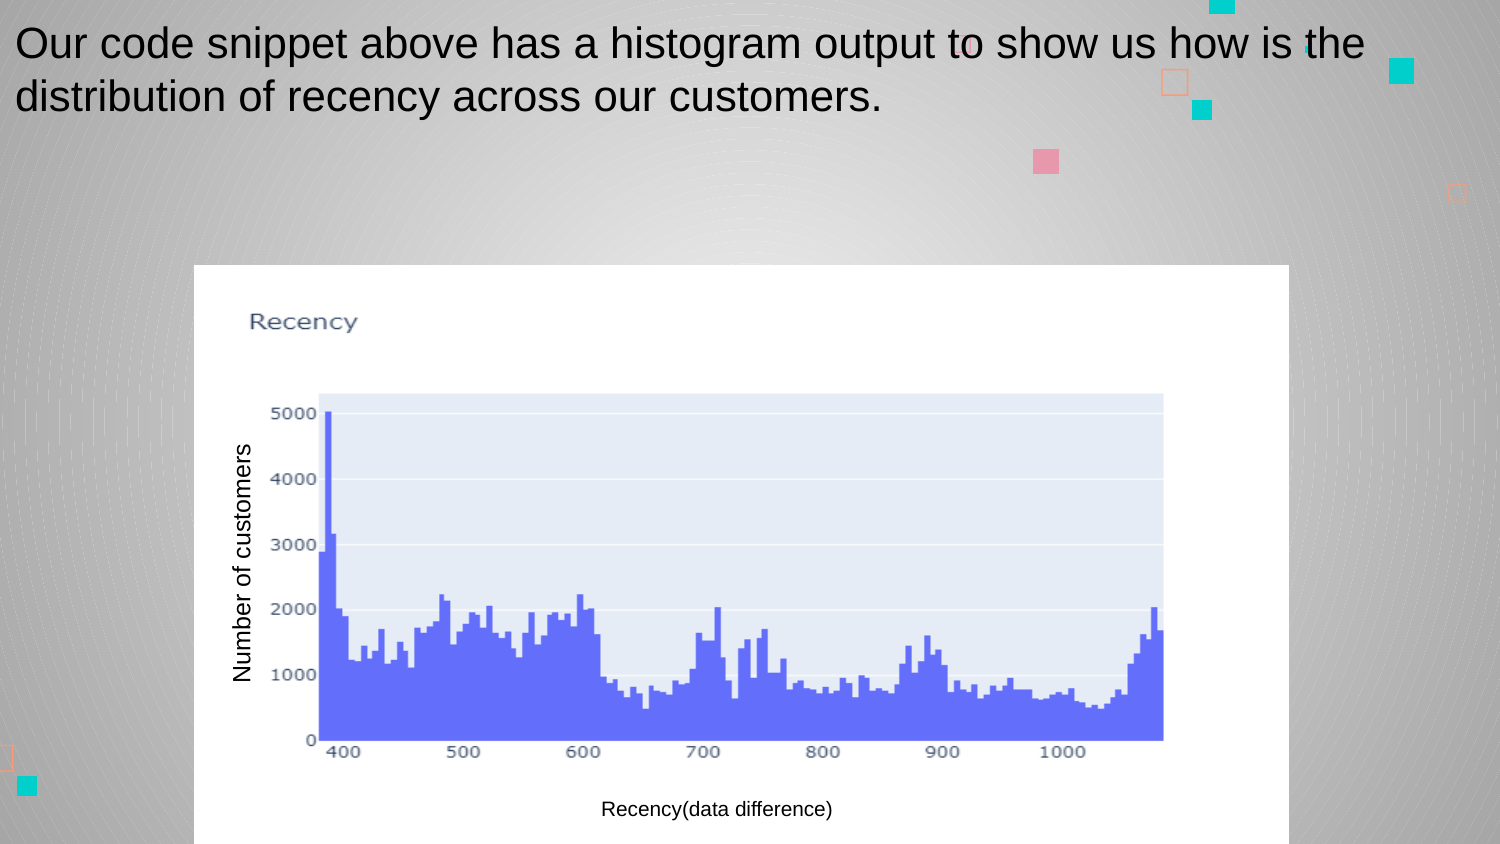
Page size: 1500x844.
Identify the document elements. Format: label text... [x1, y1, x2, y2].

picture [194, 265, 1289, 844]
text_box Our code snippet above has a histogram output to show us how is the distribution of recency across our customers. [0, 0, 1500, 135]
